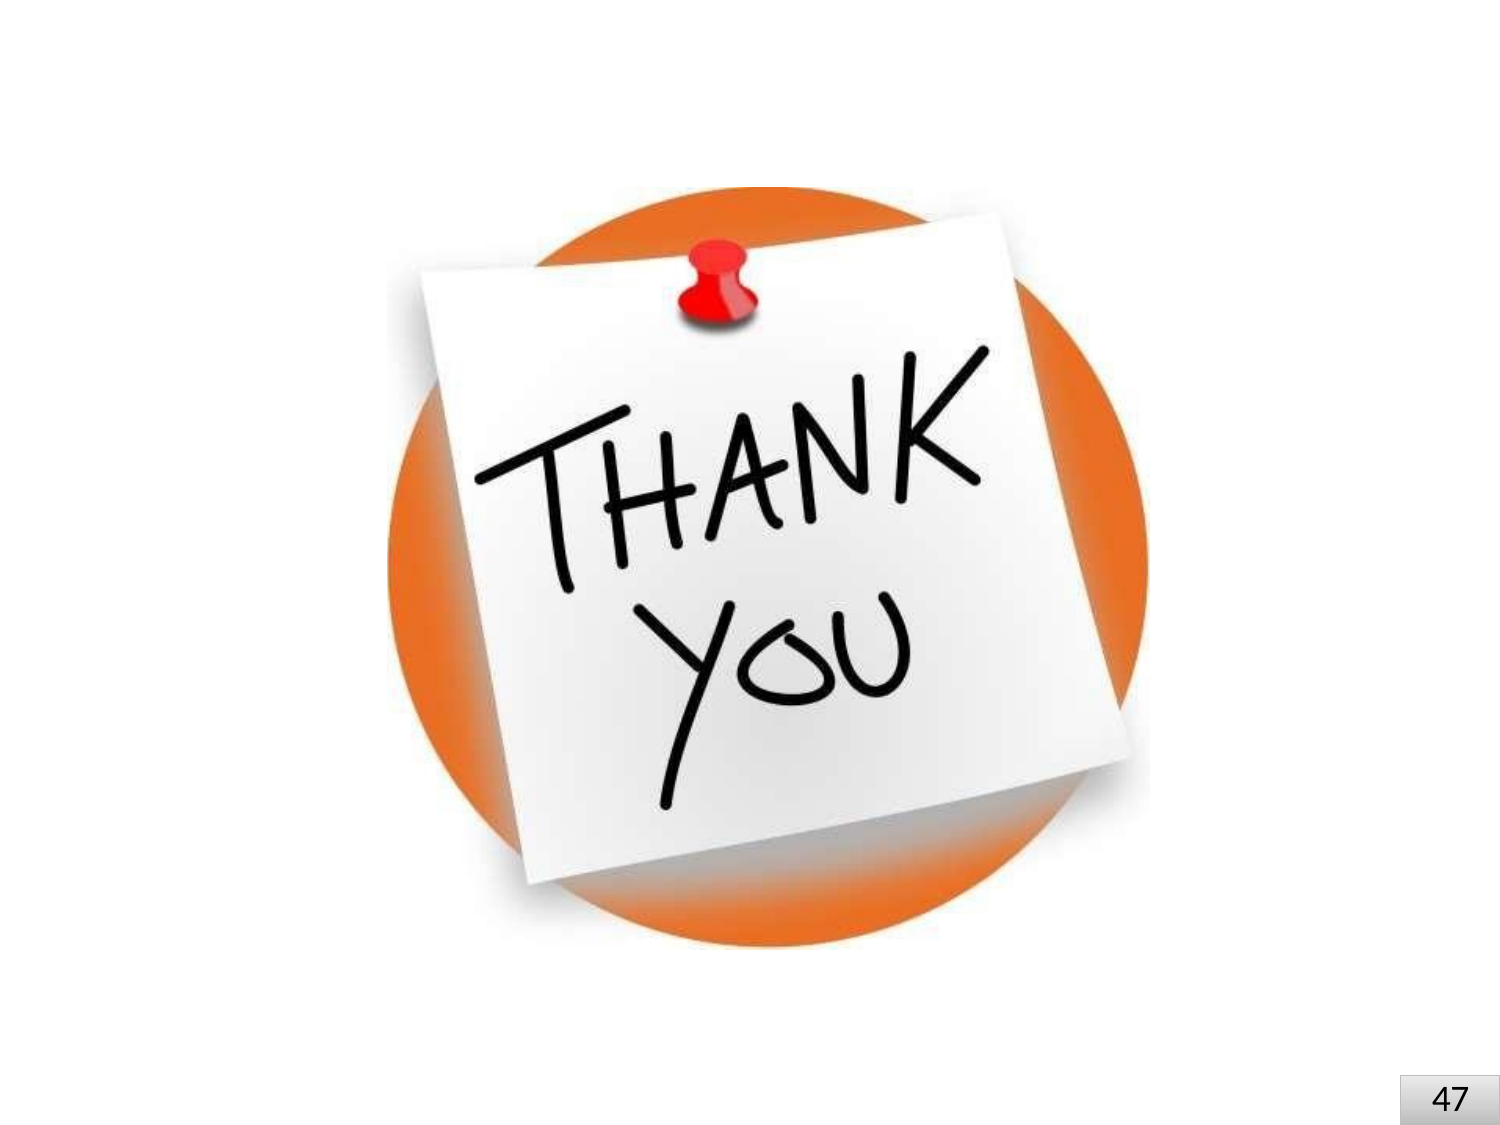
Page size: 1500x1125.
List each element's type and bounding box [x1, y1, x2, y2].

picture [387, 187, 1151, 951]
text_box [1399, 1074, 1500, 1125]
